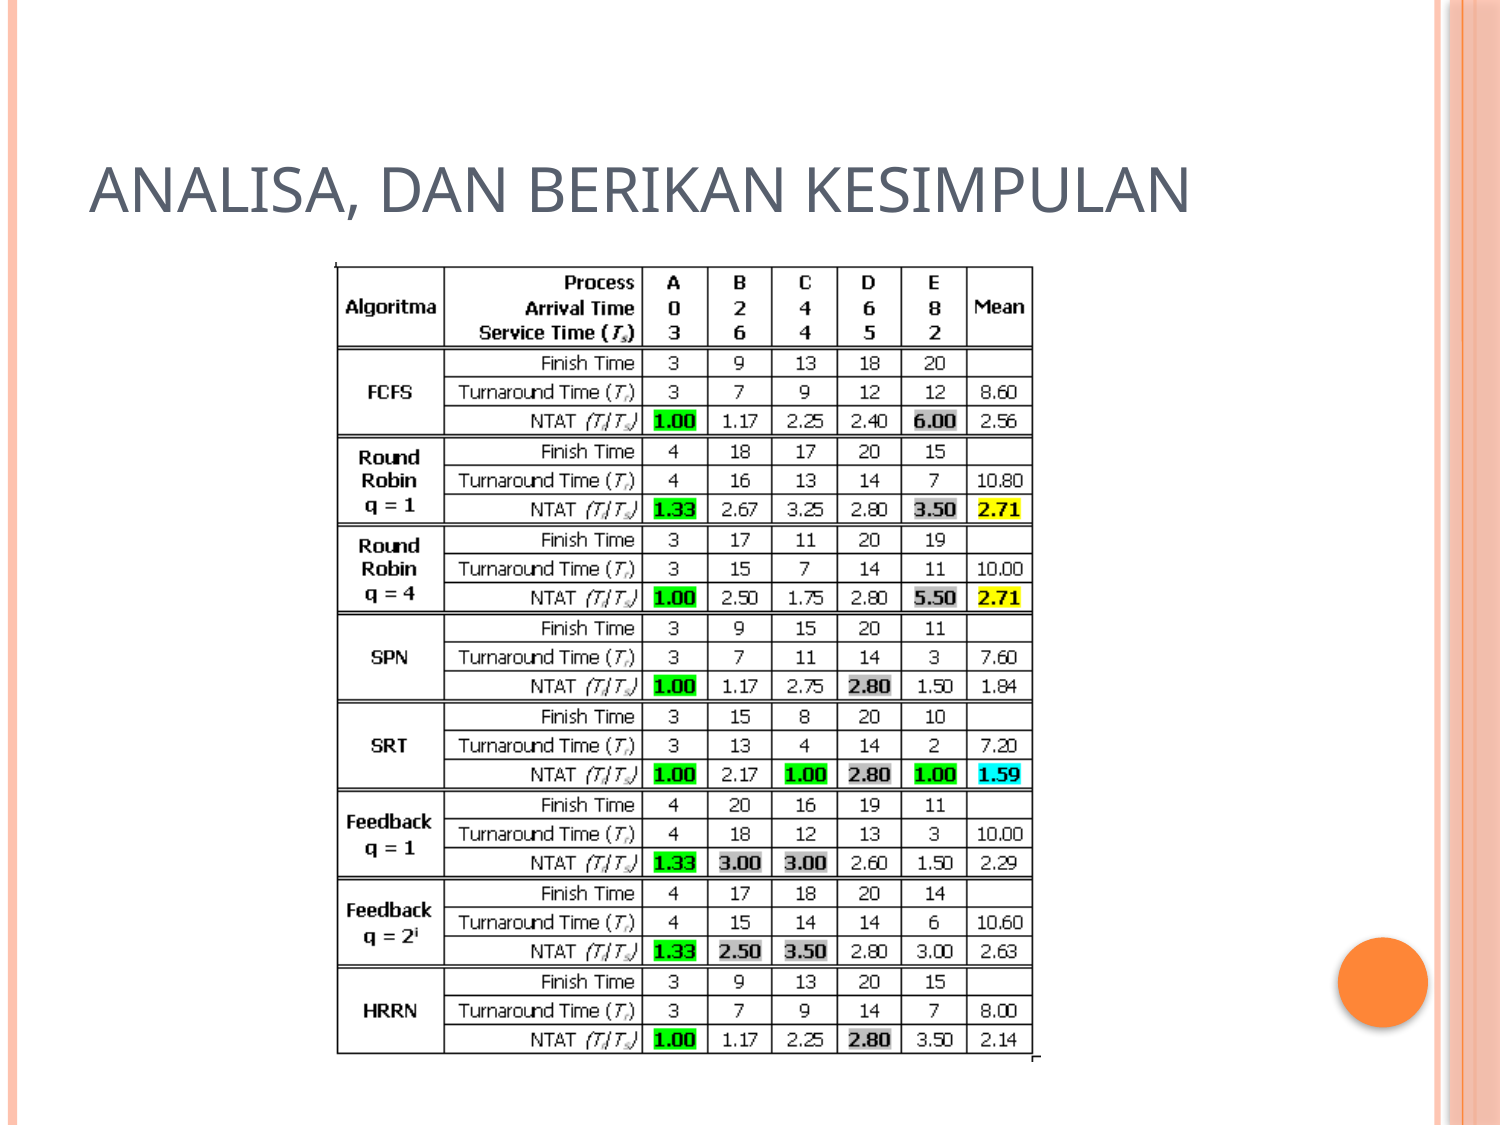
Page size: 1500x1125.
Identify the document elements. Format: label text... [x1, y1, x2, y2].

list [333, 261, 1042, 1063]
title Analisa, dan Berikan Kesimpulan [75, 45, 1300, 233]
